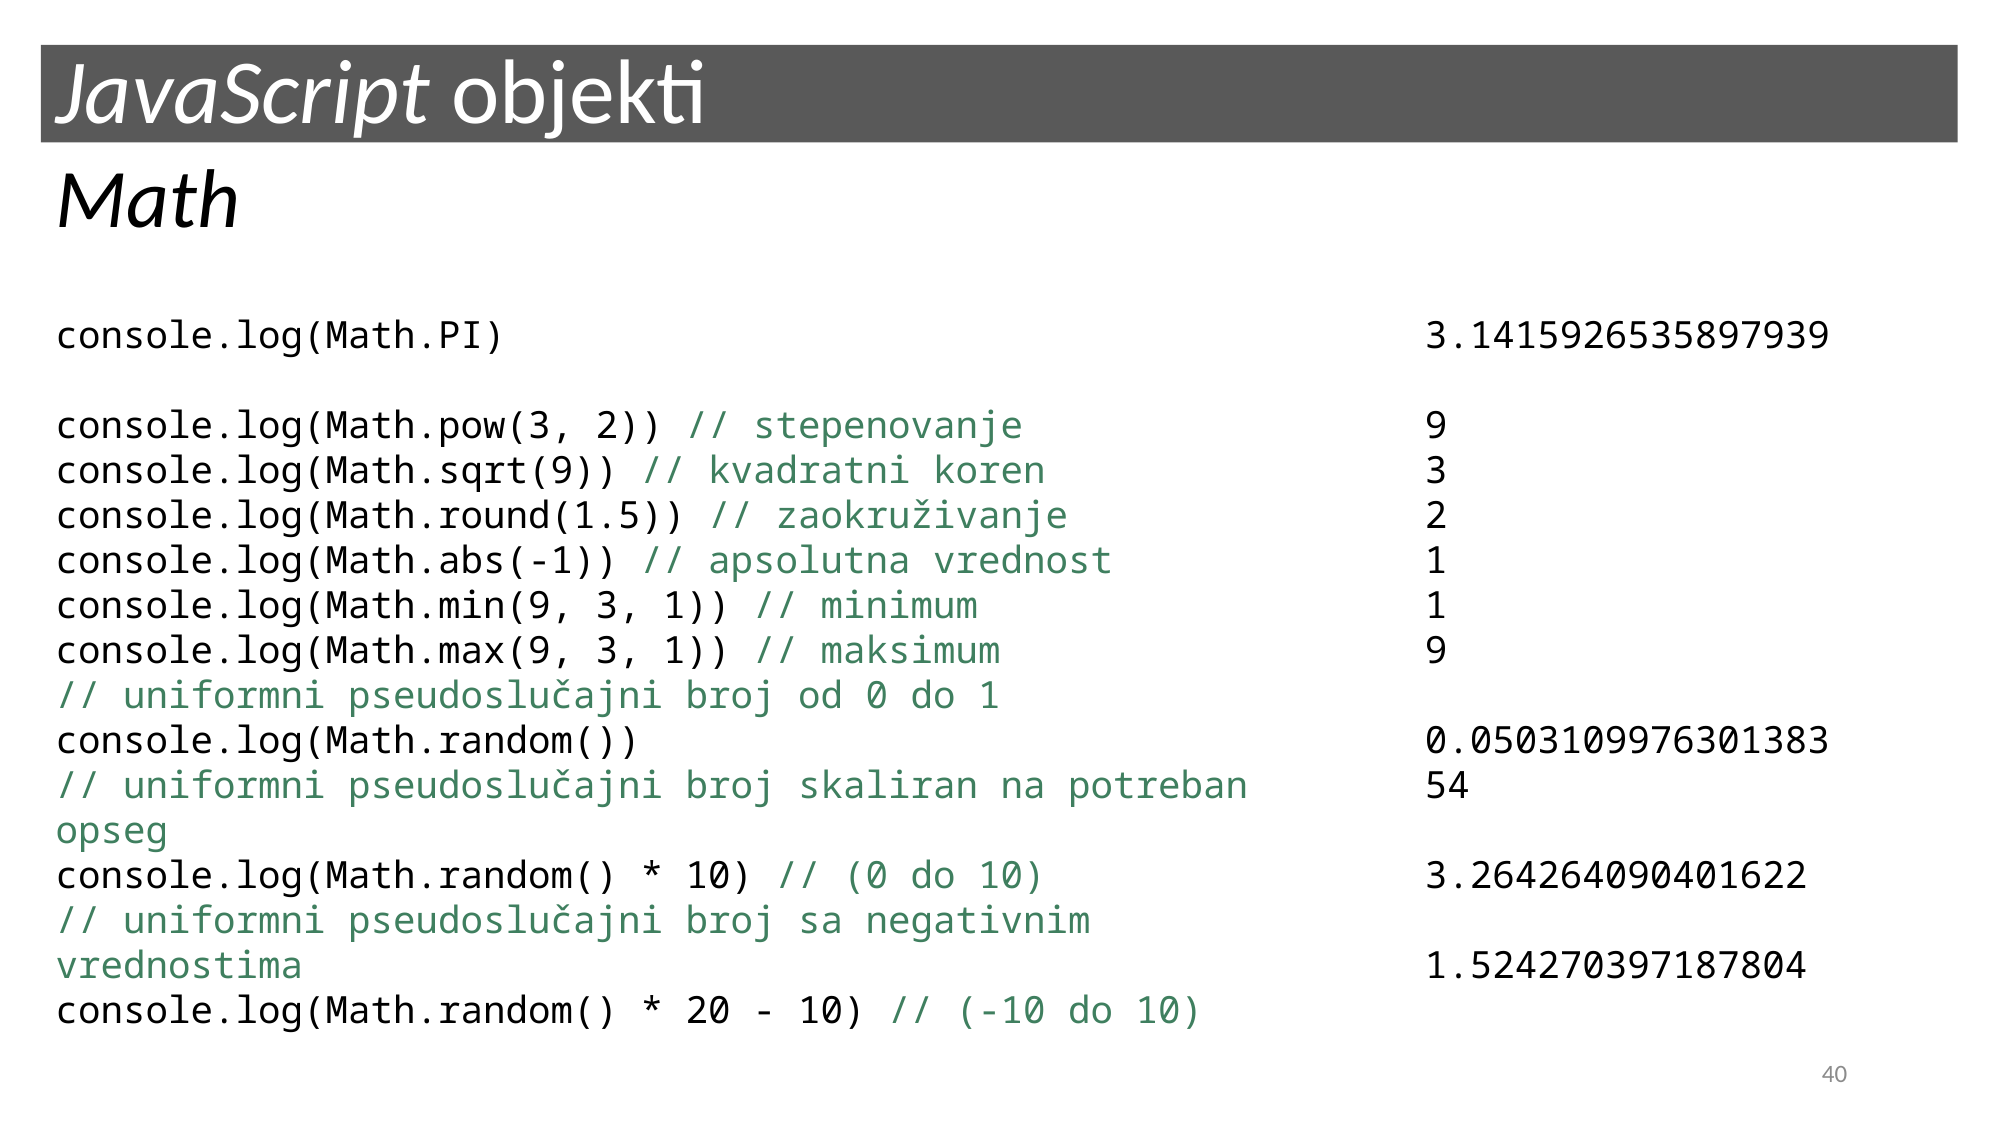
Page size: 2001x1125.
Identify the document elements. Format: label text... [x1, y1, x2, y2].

title JavaScript objekti [40, 44, 1958, 143]
slide_number 40 [1412, 1042, 1863, 1103]
text_box console.log(Math.PI) console.log(Math.pow(3, 2)) // stepenovanje console.log(Math.sqrt(9)) // kvadratni koren console.log(Math.round(1.5)) // zaokruživanje console.log(Math.abs(-1)) // apsolutna vrednost console.log(Math.min(9, 3, 1)) // minimum console.log(Math.max(9, 3, 1)) // maksimum // uniformni pseudoslučajni broj od 0 do 1 console.log(Math.random()) // uniformni pseudoslučajni broj skaliran na potreban opseg console.log(Math.random() * 10) // (0 do 10) // uniformni pseudoslučajni broj sa negativnim vrednostima console.log(Math.random() * 20 - 10) // (-10 do 10) [40, 303, 1322, 1038]
text_box 3.1415926535897939 9 3 2 1 1 9 0.050310997630138354 3.264264090401622 1.524270397187804 [1410, 303, 1865, 993]
text_box Math [40, 157, 1958, 244]
